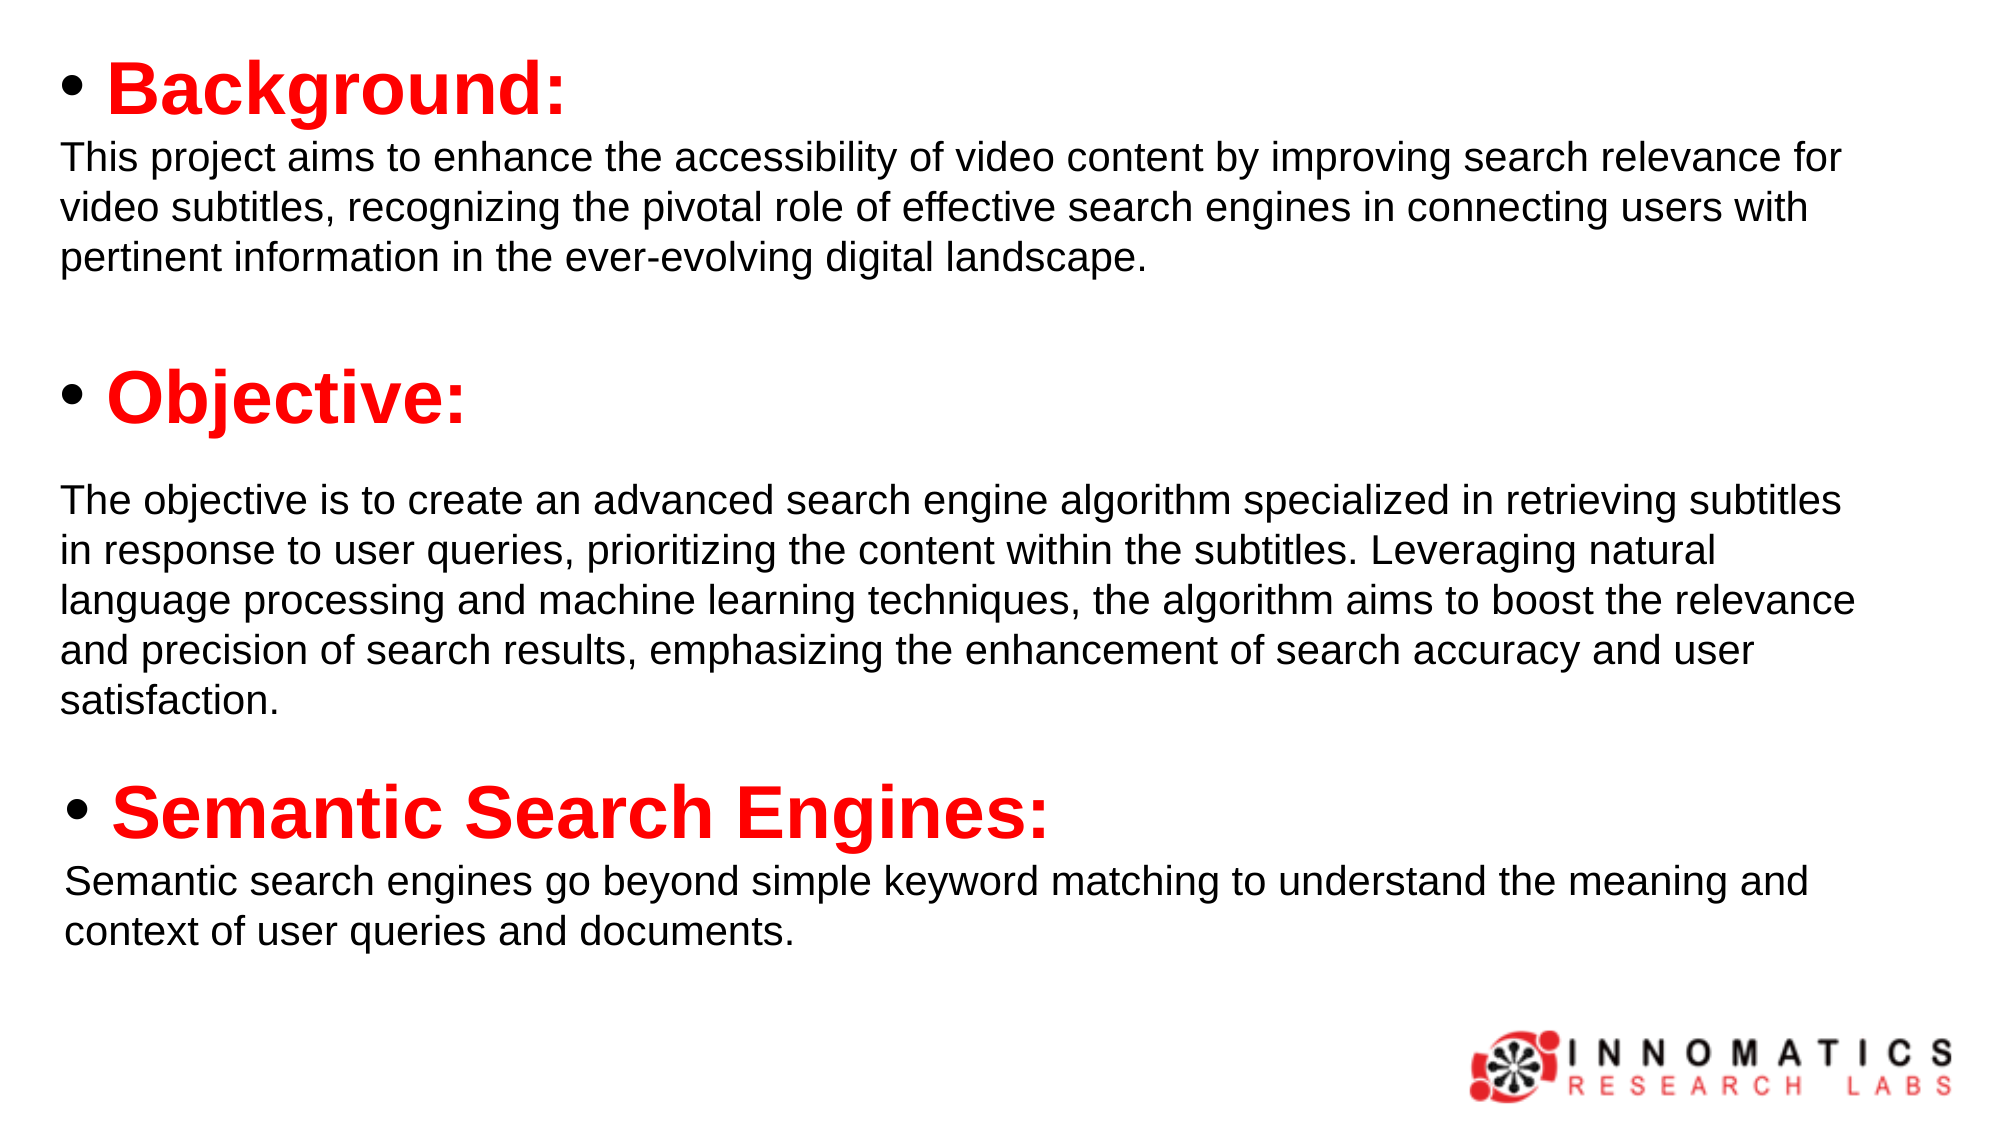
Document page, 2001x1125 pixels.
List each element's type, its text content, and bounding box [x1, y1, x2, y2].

picture [1445, 1014, 1975, 1125]
text_box Objective: The objective is to create an advanced search engine algorithm specialized in retrieving subtitles in response to user queries, prioritizing the content within the subtitles. Leveraging natural language processing and machine learning techniques, the algorithm aims to boost the relevance and precision of search results, emphasizing the enhancement of search accuracy and user satisfaction. [45, 340, 1894, 731]
text_box Semantic Search Engines: Semantic search engines go beyond simple keyword matching to understand the meaning and context of user queries and documents. [49, 756, 1885, 997]
text_box Background: This project aims to enhance the accessibility of video content by improving search relevance for video subtitles, recognizing the pivotal role of effective search engines in connecting users with pertinent information in the ever-evolving digital landscape. [45, 32, 1889, 288]
